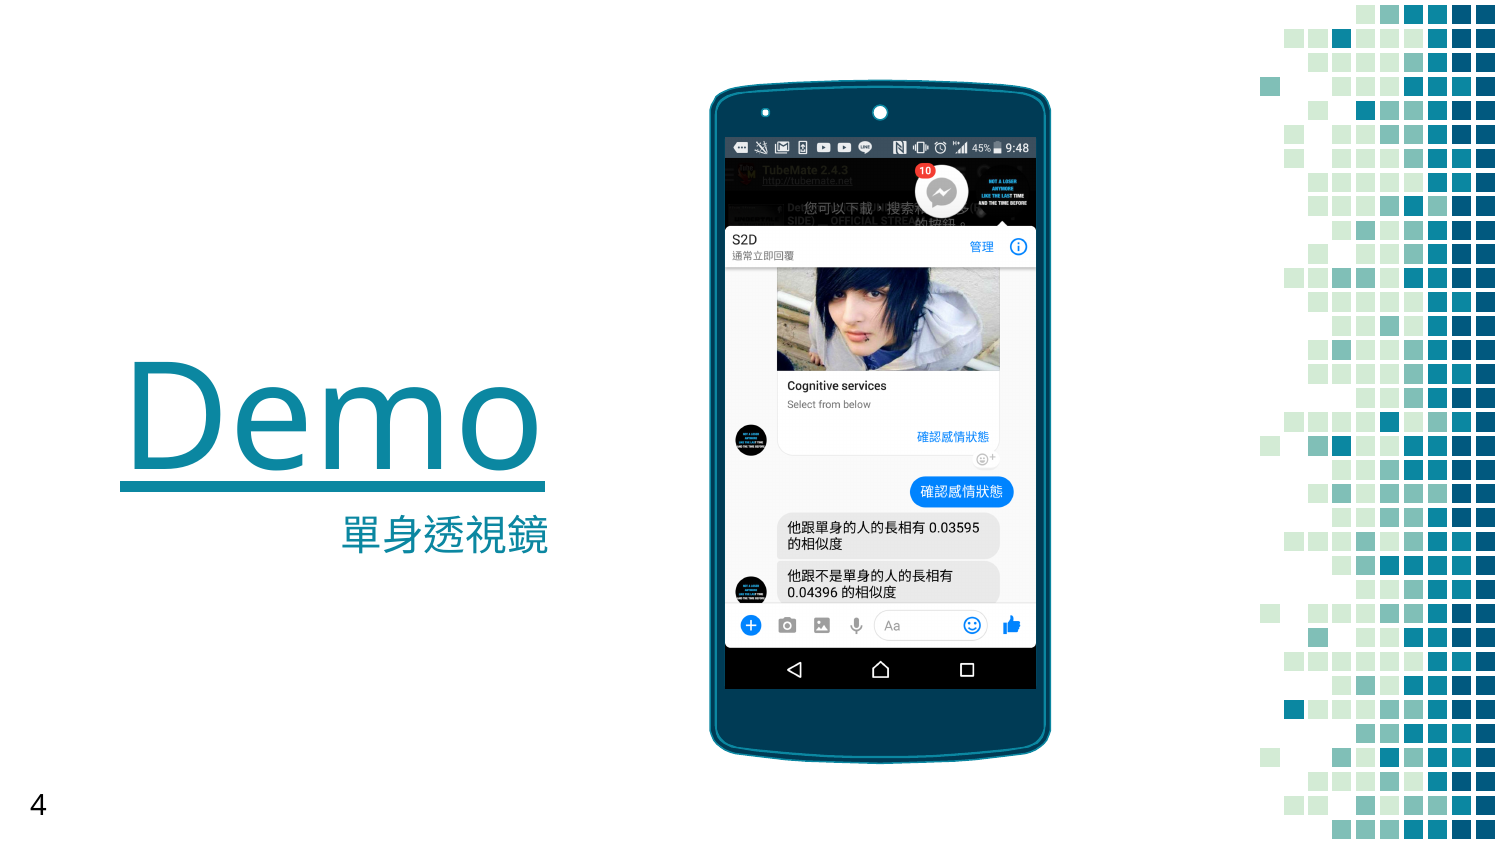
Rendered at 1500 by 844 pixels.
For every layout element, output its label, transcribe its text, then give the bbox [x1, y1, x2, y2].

slide_number 4 [15, 774, 105, 839]
picture [726, 138, 1035, 688]
text_box 單身透視鏡 [325, 501, 627, 567]
list Demo [105, 311, 655, 515]
text_box [710, 80, 1051, 764]
